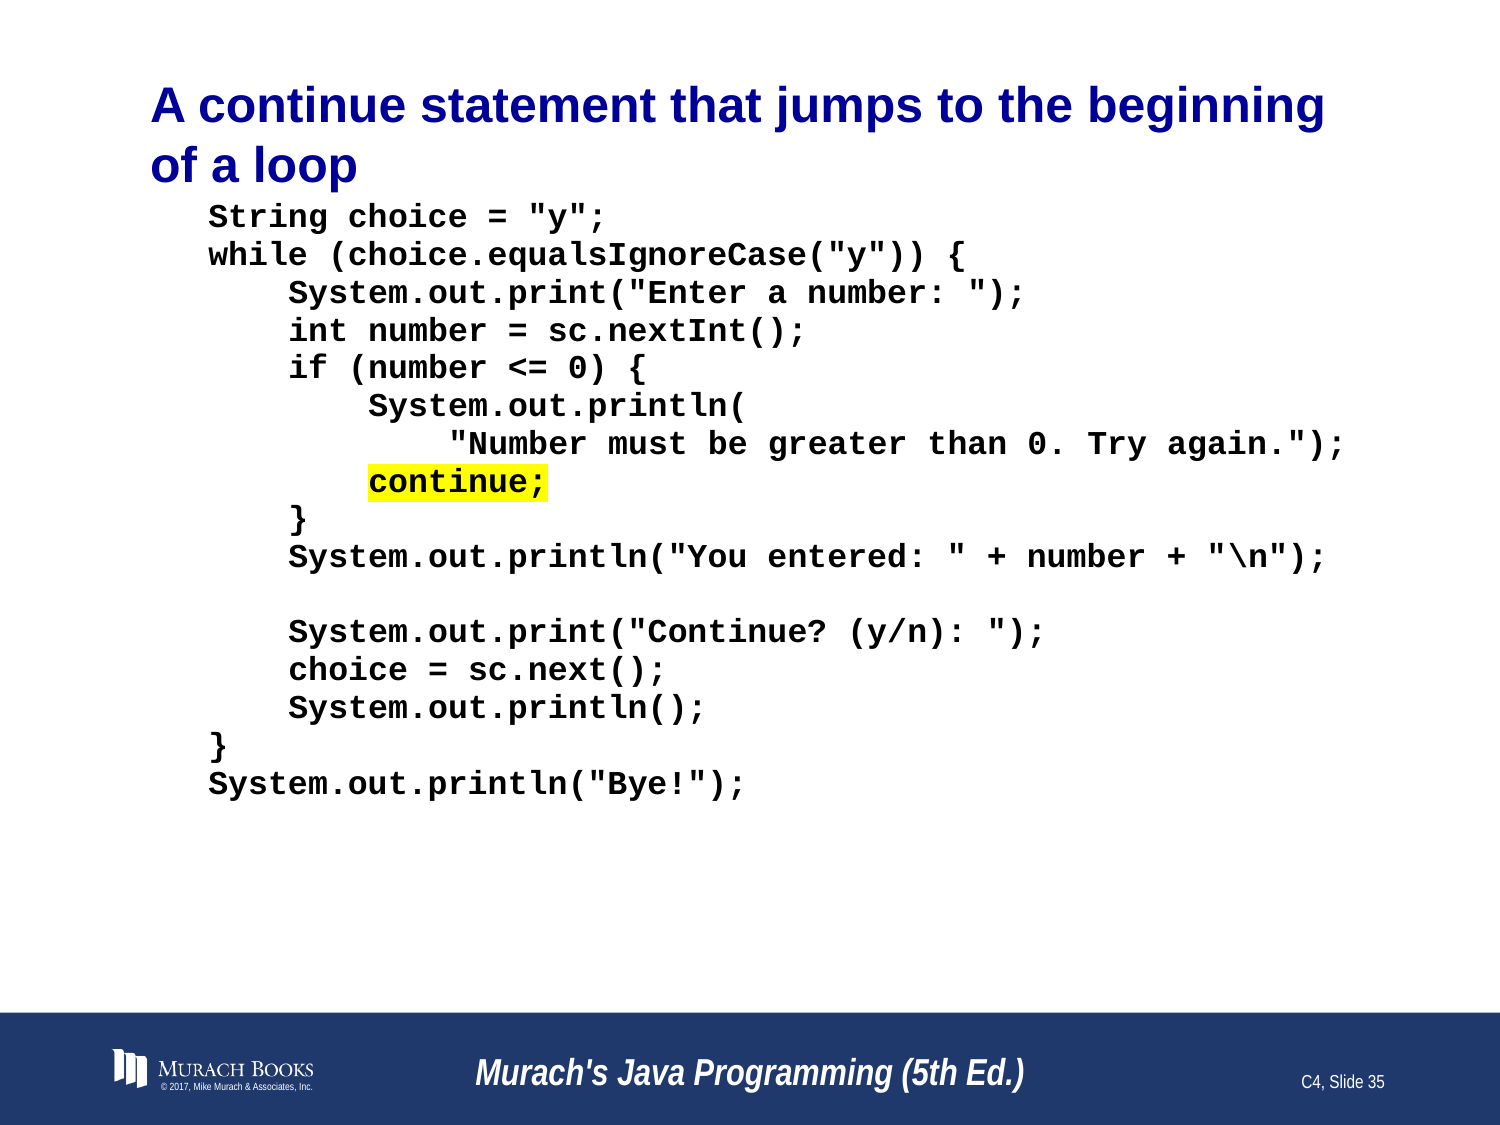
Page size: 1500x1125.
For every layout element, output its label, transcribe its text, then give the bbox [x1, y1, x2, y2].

footer © 2017, Mike Murach & Associates, Inc. [12, 1025, 463, 1100]
slide_number Murach's Java Programming (5th Ed.) [463, 1025, 1050, 1100]
title A continue statement that jumps to the beginning of a loop [150, 72, 1350, 194]
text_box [150, 199, 1350, 806]
slide_number C4, Slide 35 [1087, 1025, 1400, 1100]
